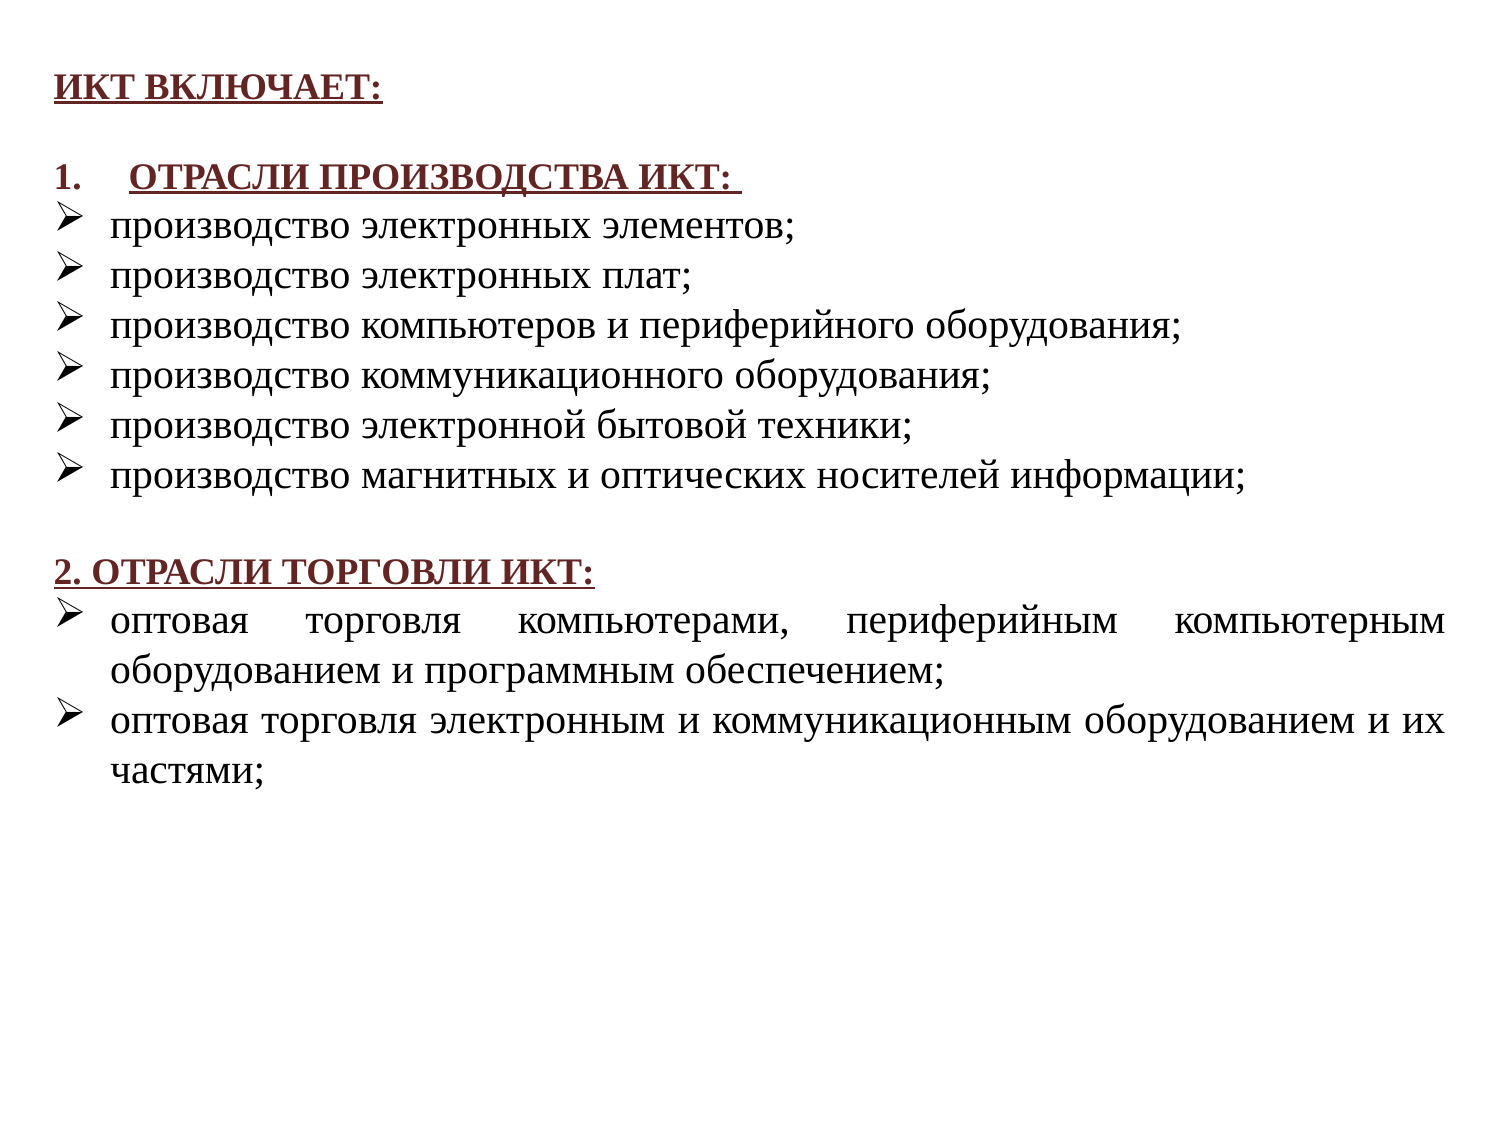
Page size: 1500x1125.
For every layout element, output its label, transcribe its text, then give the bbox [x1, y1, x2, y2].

text_box ИКТ включает: Отрасли производства ИКТ: производство электронных элементов; производство электронных плат; производство компьютеров и периферийного оборудования; производство коммуникационного оборудования; производство электронной бытовой техники; производство магнитных и оптических носителей информации; 2. Отрасли торговли ИКТ: оптовая торговля компьютерами, периферийным компьютерным оборудованием и программным обеспечением; оптовая торговля электронным и коммуникационным оборудованием и их частями; [39, 54, 1461, 800]
